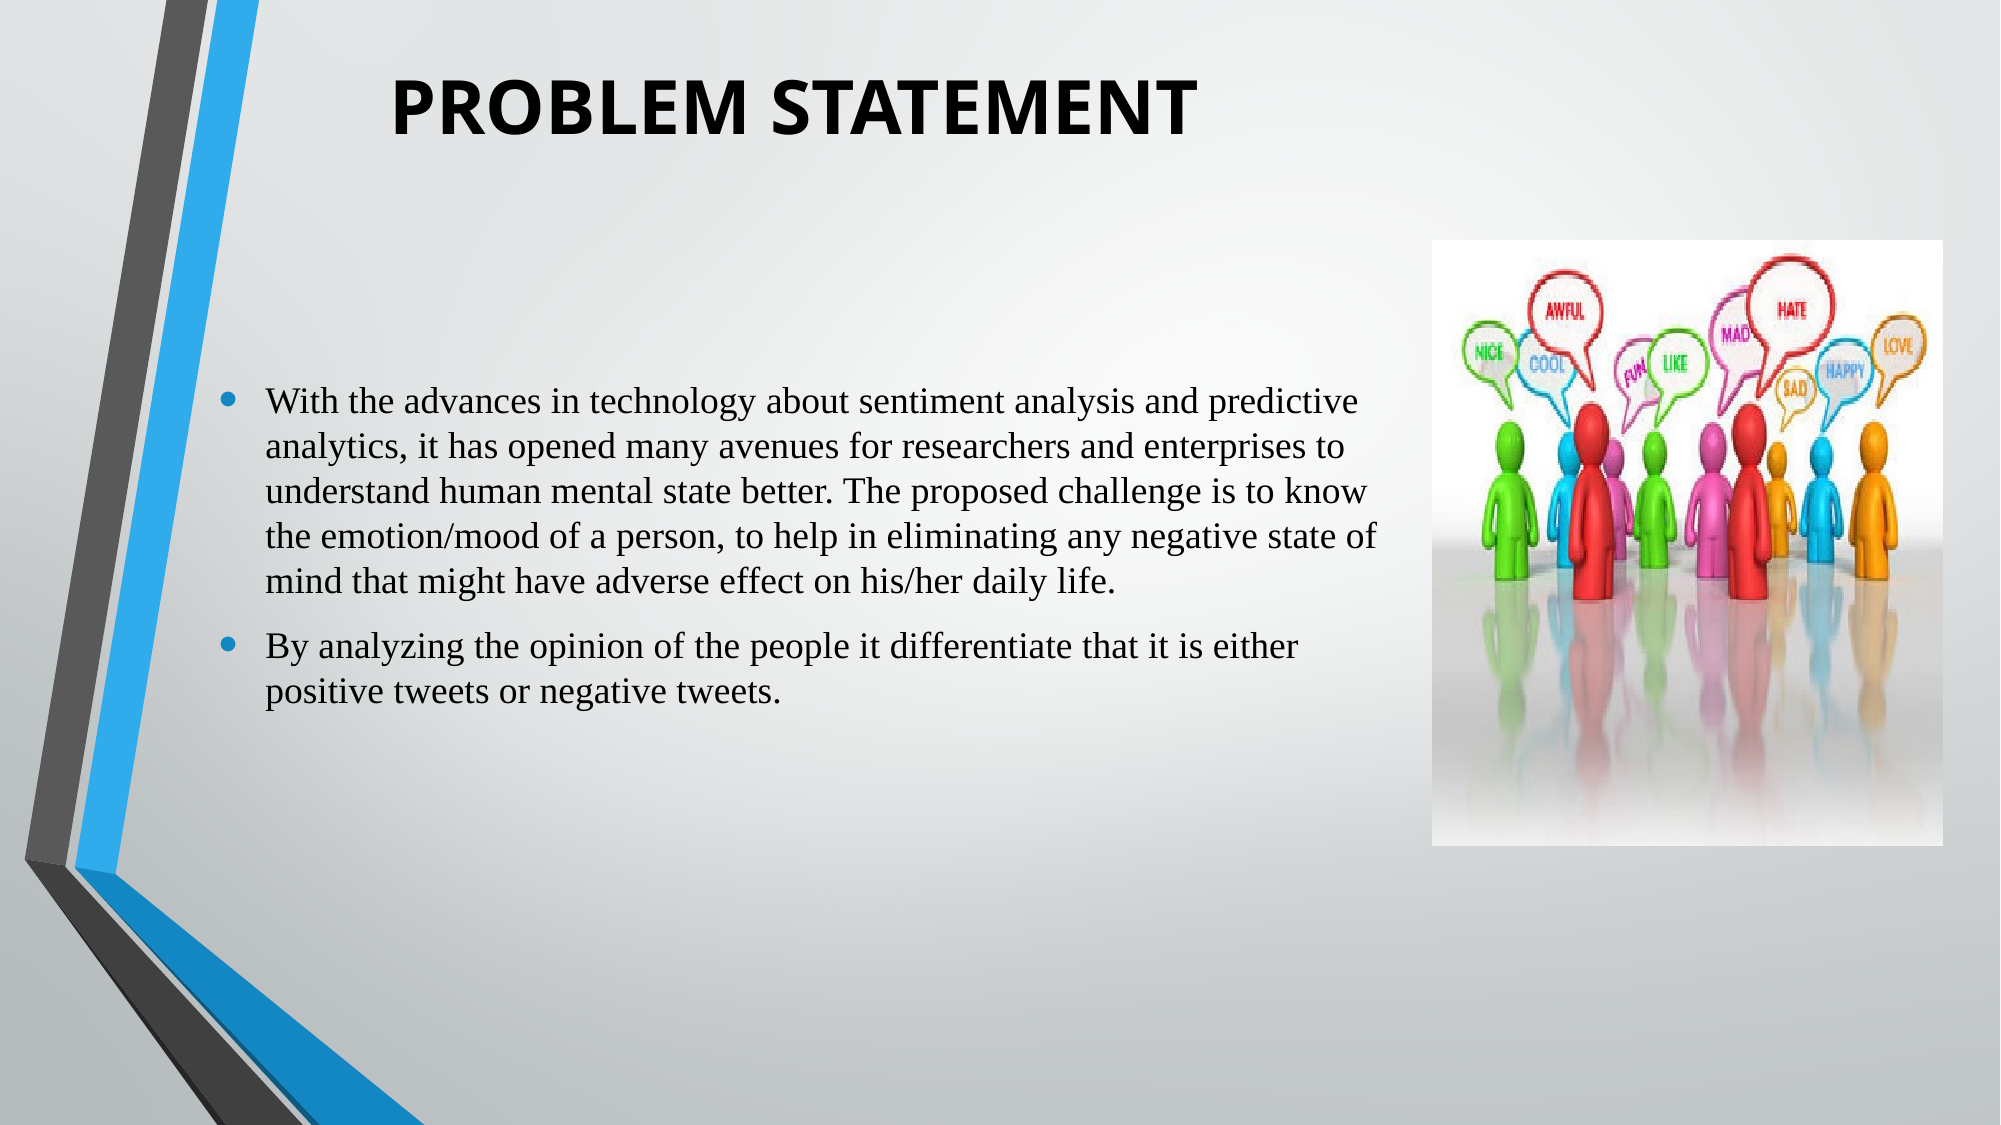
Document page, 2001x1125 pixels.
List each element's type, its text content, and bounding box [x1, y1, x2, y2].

title PROBLEM STATEMENT [217, 41, 1373, 167]
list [1432, 240, 1944, 847]
list With the advances in technology about sentiment analysis and predictive analytics, it has opened many avenues for researchers and enterprises to understand human mental state better. The proposed challenge is to know the emotion/mood of a person, to help in eliminating any negative state of mind that might have adverse effect on his/her daily life. By analyzing the opinion of the people it differentiate that it is either positive tweets or negative tweets. [203, 263, 1432, 824]
